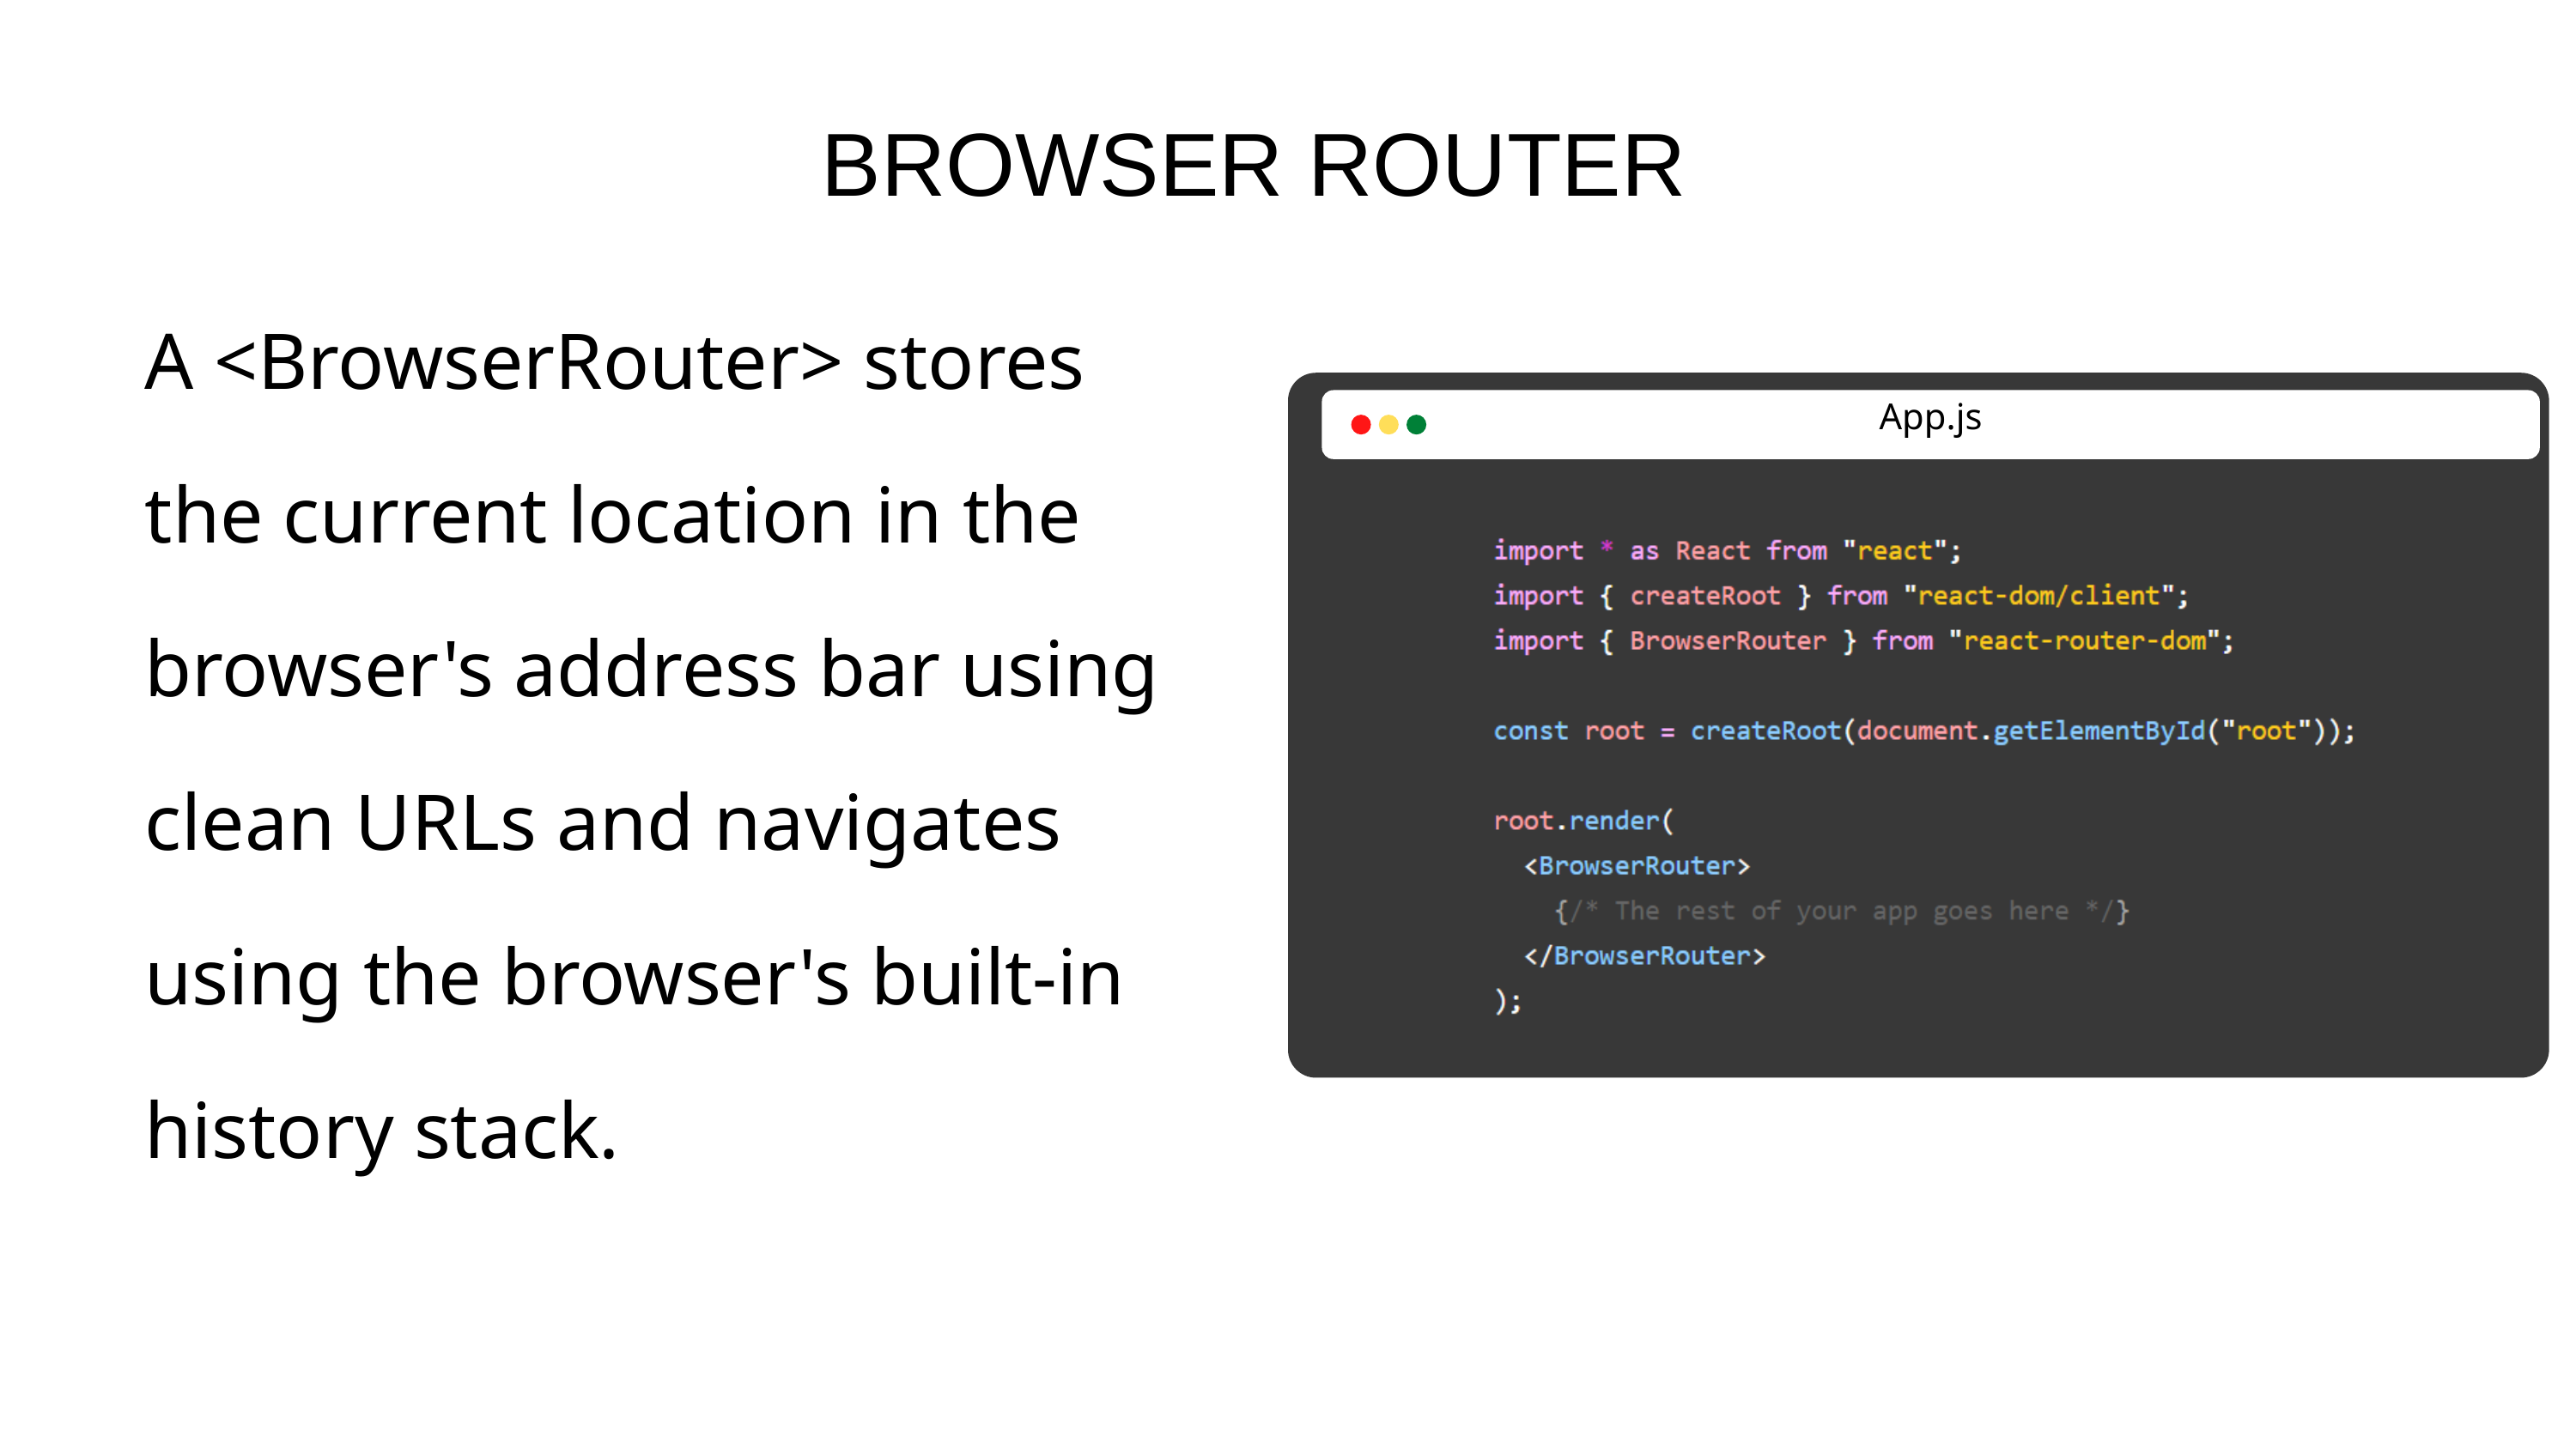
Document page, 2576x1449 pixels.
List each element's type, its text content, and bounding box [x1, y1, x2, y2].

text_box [1287, 372, 2549, 1078]
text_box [1351, 414, 1427, 435]
text_box BROWSER ROUTER [759, 34, 1724, 215]
text_box A <BrowserRouter> stores the current location in the browser's address bar using clean URLs and navigates using the browser's built-in history stack. [144, 251, 1197, 1174]
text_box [1321, 390, 2541, 460]
